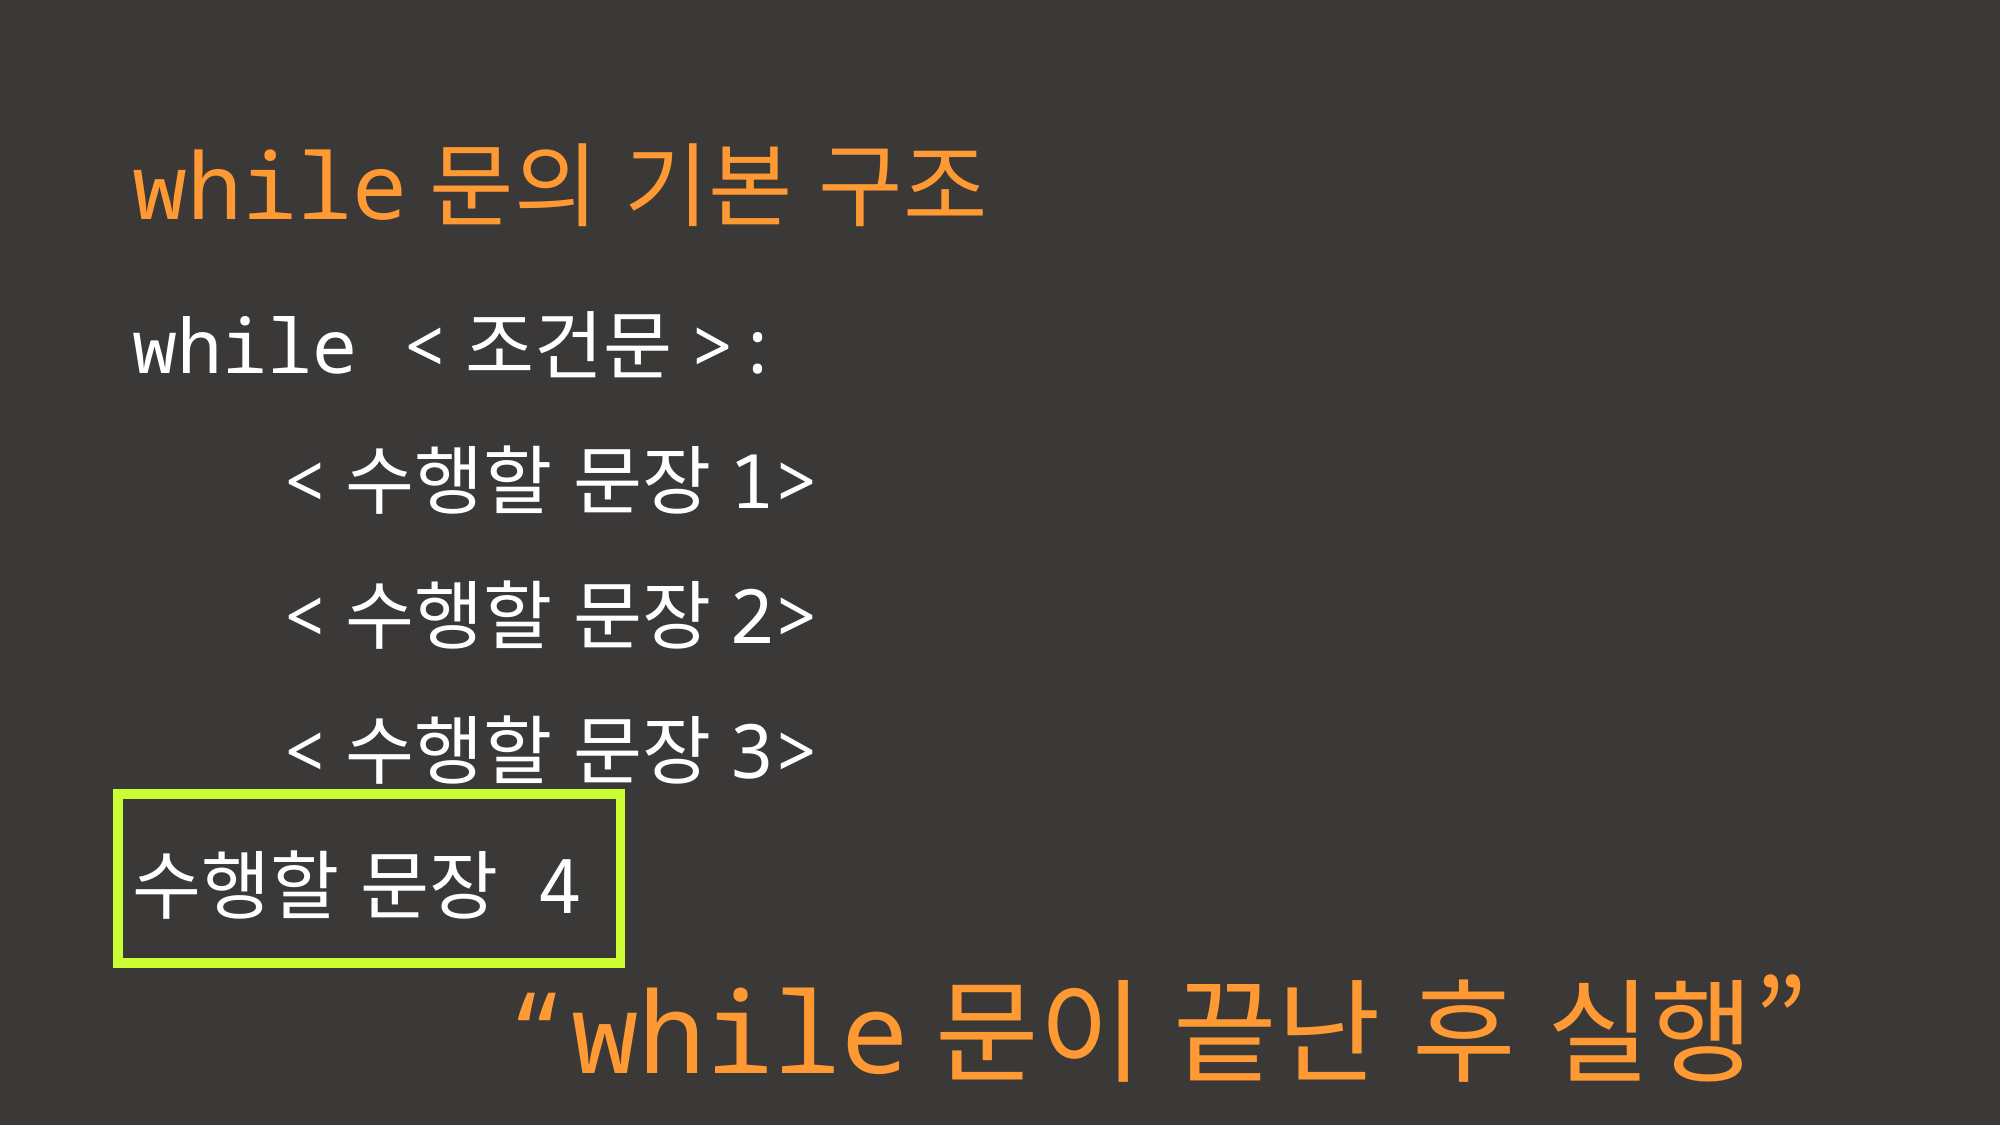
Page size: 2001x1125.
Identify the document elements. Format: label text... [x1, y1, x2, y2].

text_box “while문이 끝난 후 실행” [488, 953, 1941, 1104]
text_box while <조건문>: <수행할 문장1> <수행할 문장2> <수행할 문장3> 수행할 문장 4 [117, 246, 1570, 936]
text_box while문의 기본 구조 [117, 120, 1345, 245]
text_box [117, 793, 622, 964]
